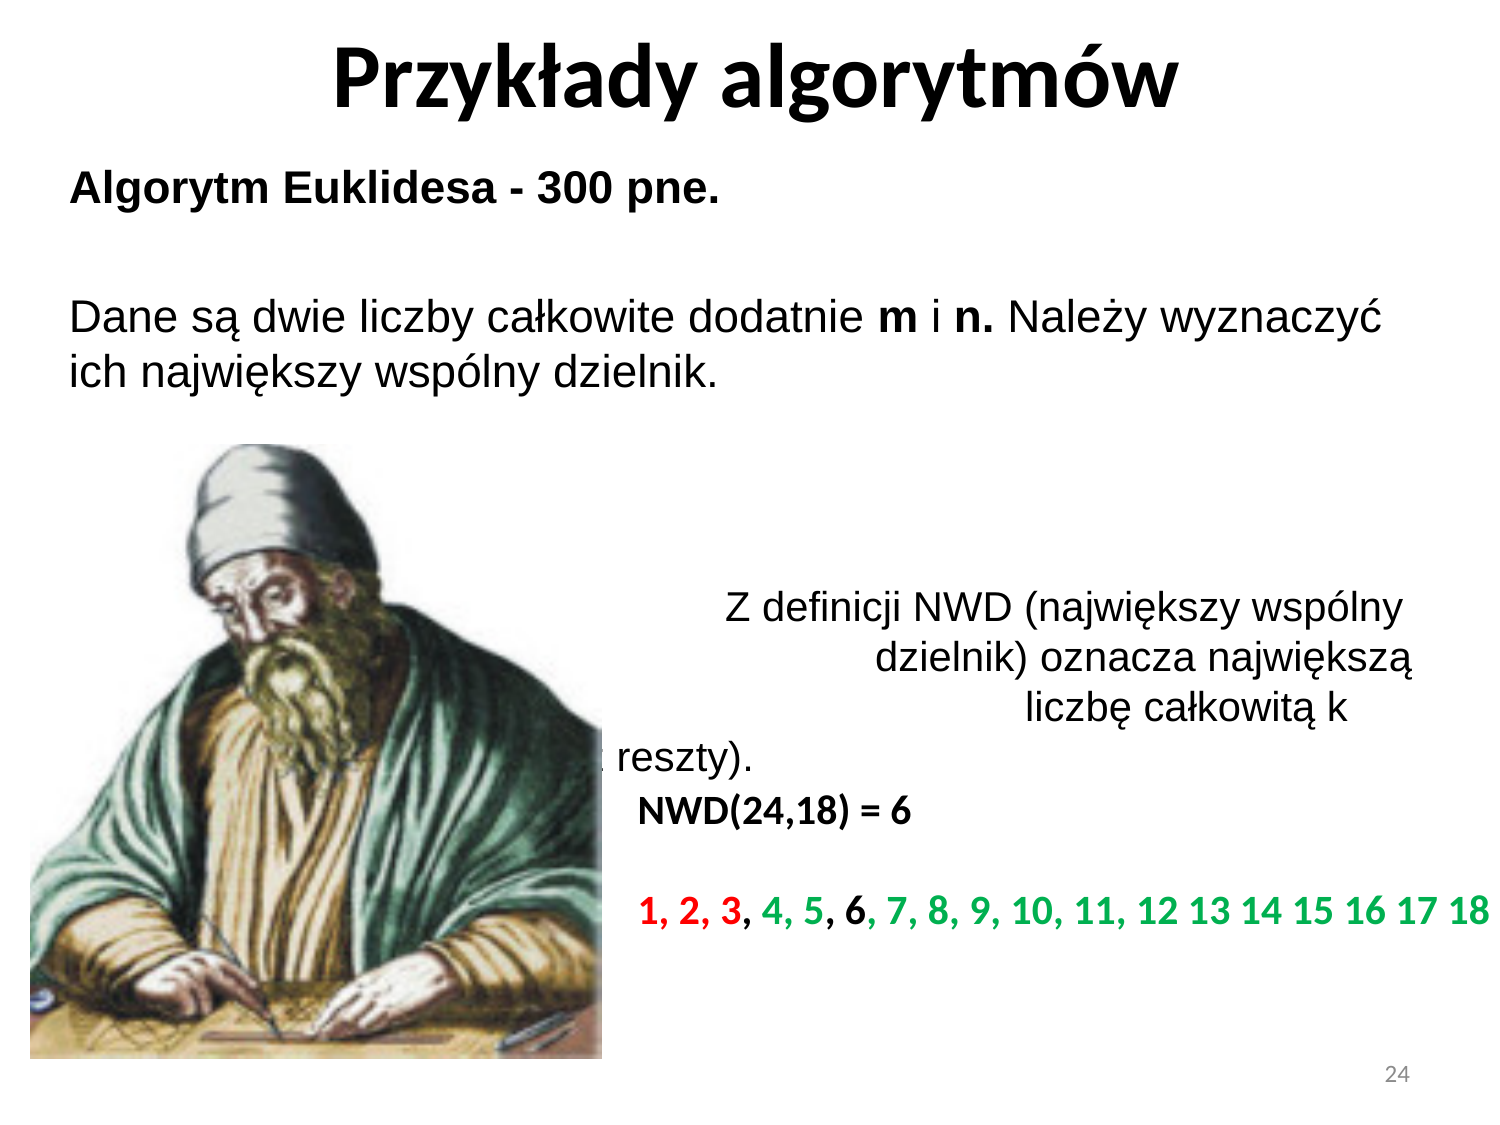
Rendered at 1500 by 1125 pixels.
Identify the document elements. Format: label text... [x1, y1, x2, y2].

picture [30, 444, 603, 1059]
slide_number 24 [1074, 1042, 1425, 1103]
list Algorytm Euklidesa - 300 pne. Dane są dwie liczby całkowite dodatnie m i n. Należy wyznaczyć ich największy wspólny dzielnik. Z definicji NWD (największy wspólny dzielnik) oznacza największą dodatnią liczbę całkowitą k taką, że k dzieli n i m (bez reszty). [53, 150, 1461, 1006]
title Przykłady algorytmów [82, 0, 1432, 141]
text_box NWD(24,18) = 6 1, 2, 3, 4, 5, 6, 7, 8, 9, 10, 11, 12 13 14 15 16 17 18 [622, 775, 1500, 985]
